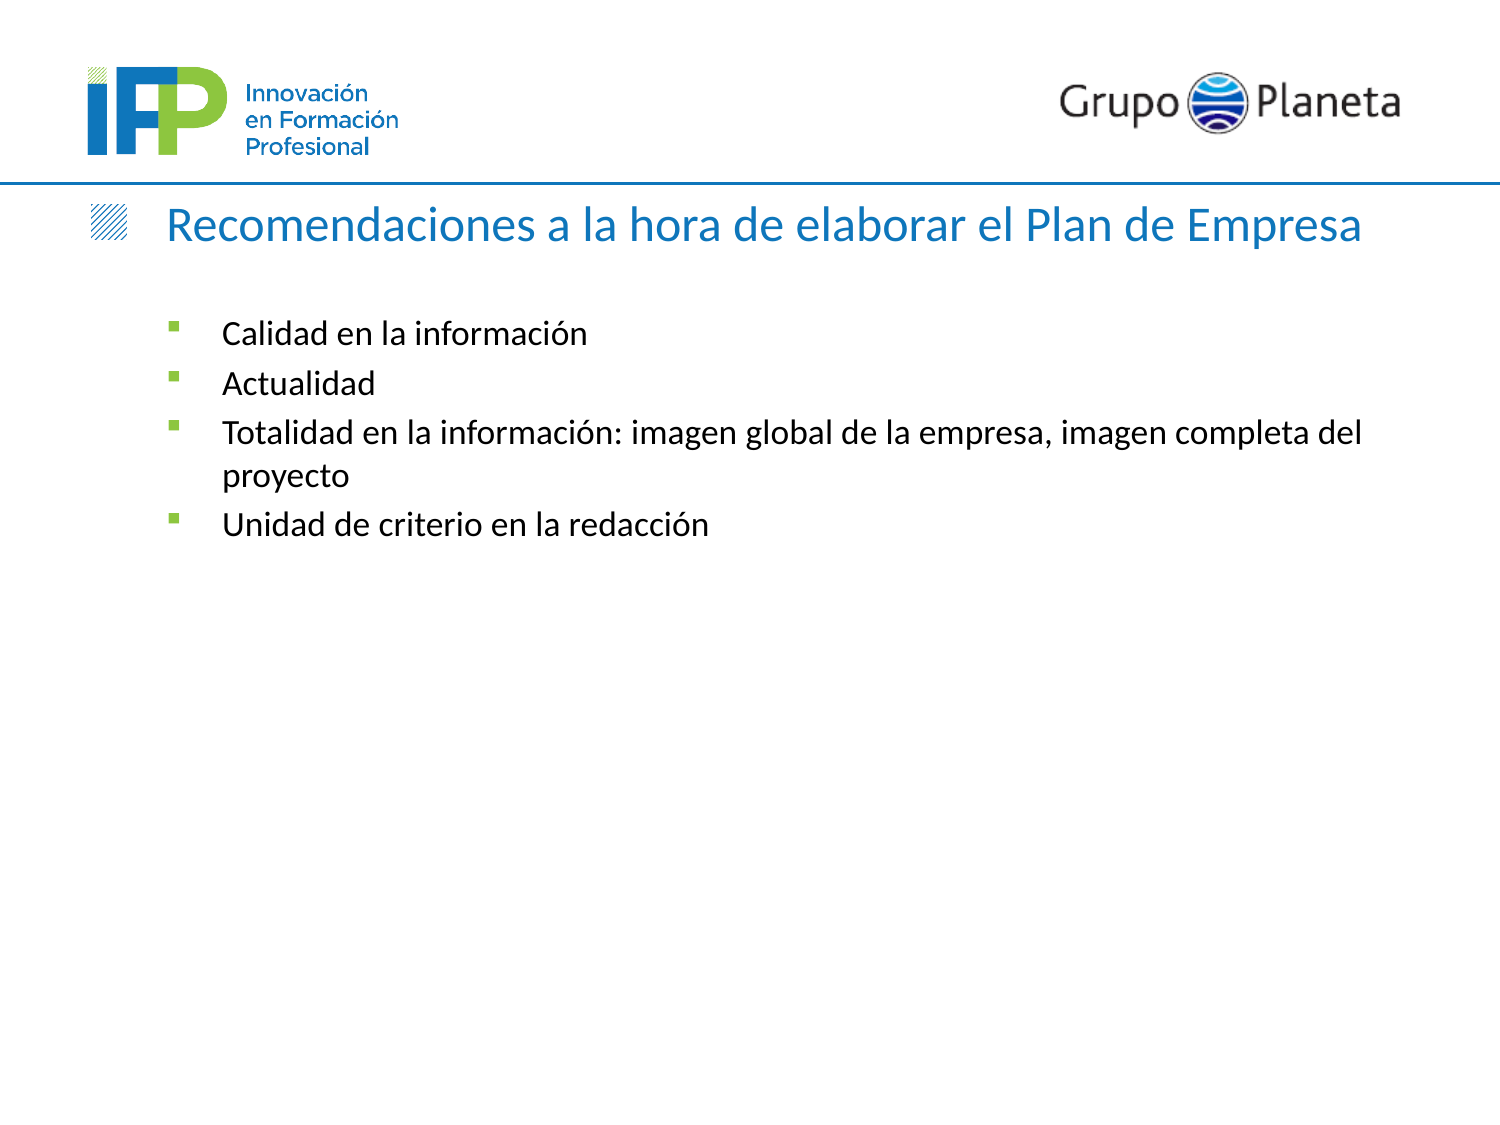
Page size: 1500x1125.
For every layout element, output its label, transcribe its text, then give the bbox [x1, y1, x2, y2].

picture [76, 54, 408, 168]
title Recomendaciones a la hora de elaborar el Plan de Empresa [76, 184, 1427, 279]
list Calidad en la información Actualidad Totalidad en la información: imagen global de la empresa, imagen completa del proyecto Unidad de criterio en la redacción [75, 302, 1425, 1005]
picture [1033, 54, 1423, 157]
picture [91, 204, 127, 240]
